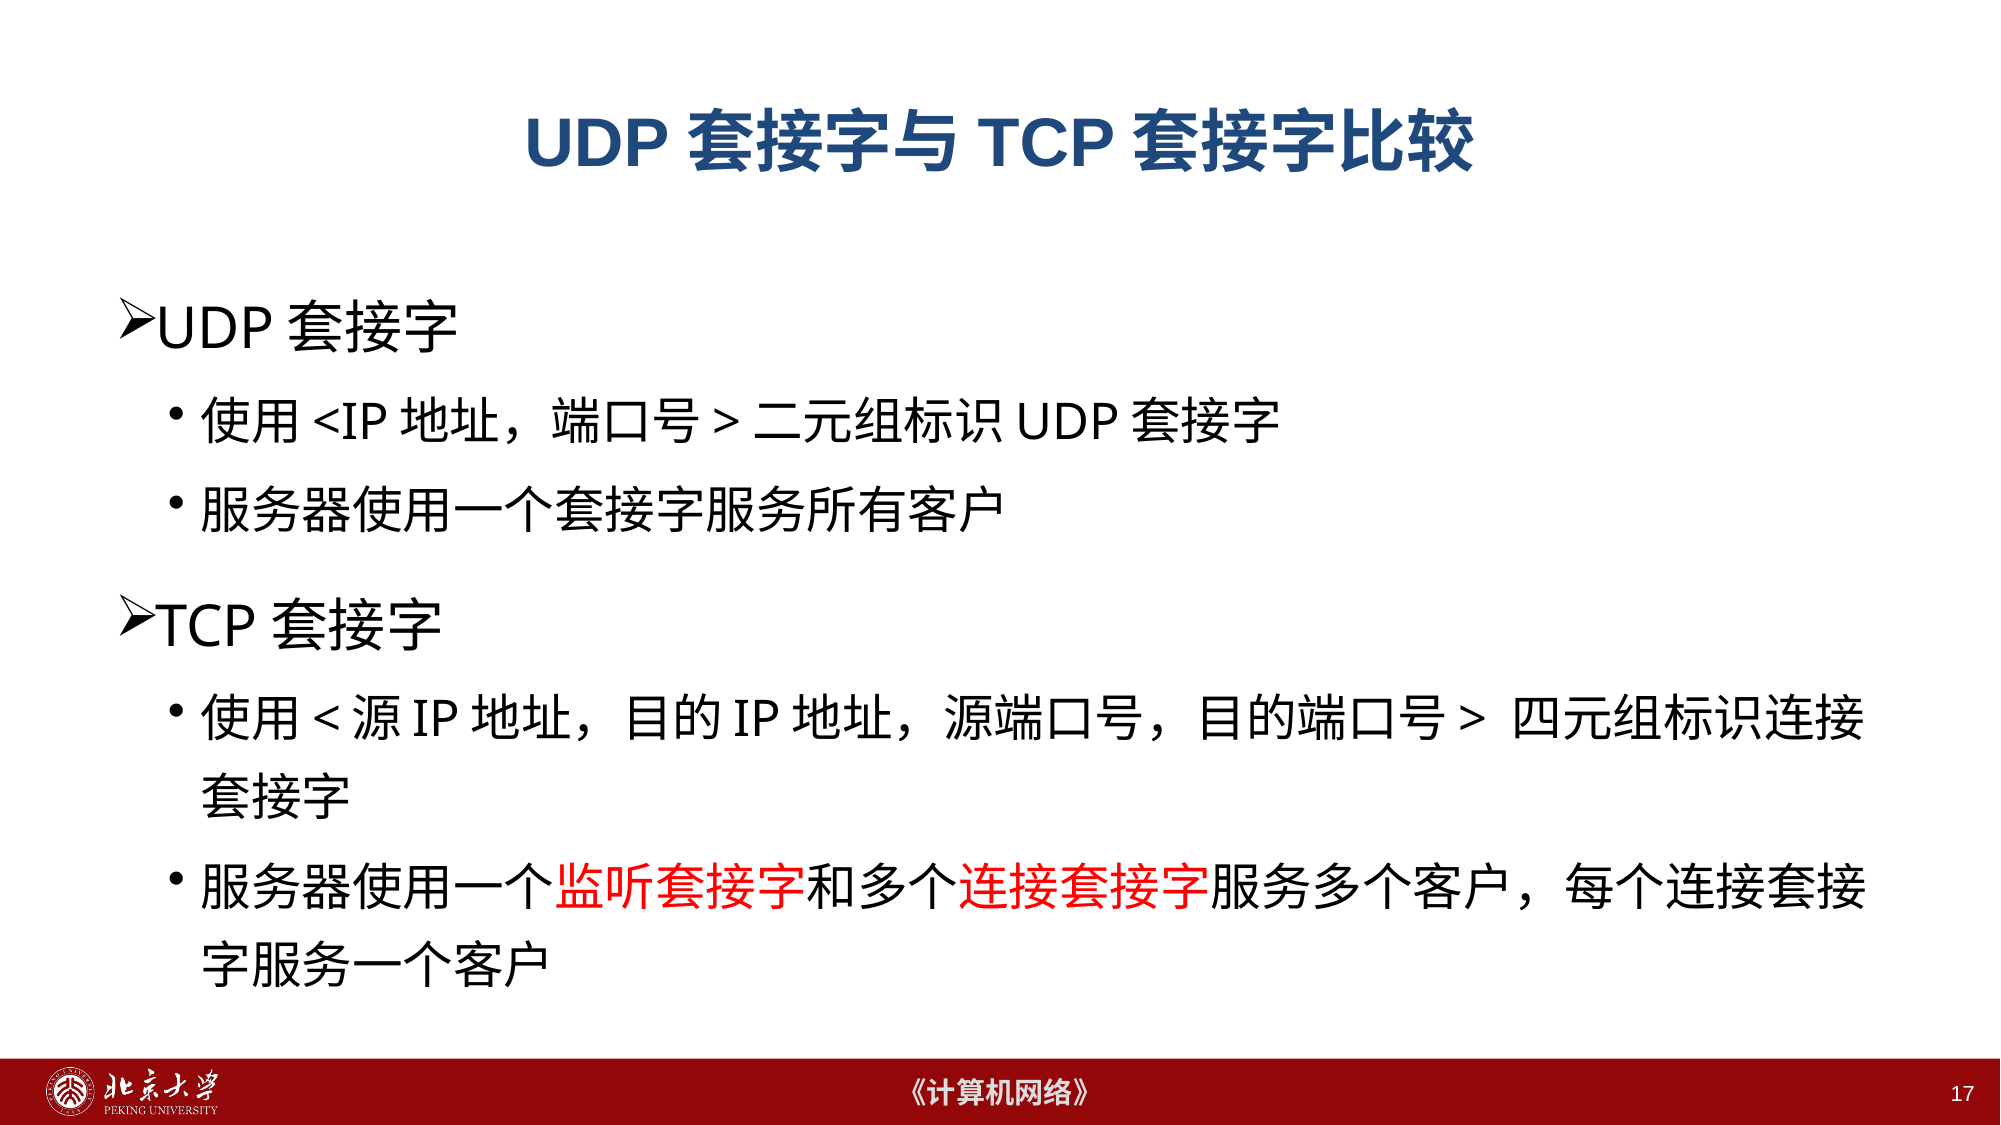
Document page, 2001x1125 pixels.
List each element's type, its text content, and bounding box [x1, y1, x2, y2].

slide_number 17 [1522, 1072, 1990, 1125]
list UDP套接字 使用<IP地址，端口号>二元组标识UDP套接字 服务器使用一个套接字服务所有客户 TCP套接字 使用<源IP地址，目的IP地址，源端口号，目的端口号> 四元组标识连接套接字 服务器使用一个监听套接字和多个连接套接字服务多个客户，每个连接套接字服务一个客户 [99, 262, 1900, 1005]
title UDP套接字与TCP套接字比较 [99, 45, 1900, 233]
picture [46, 1067, 218, 1116]
